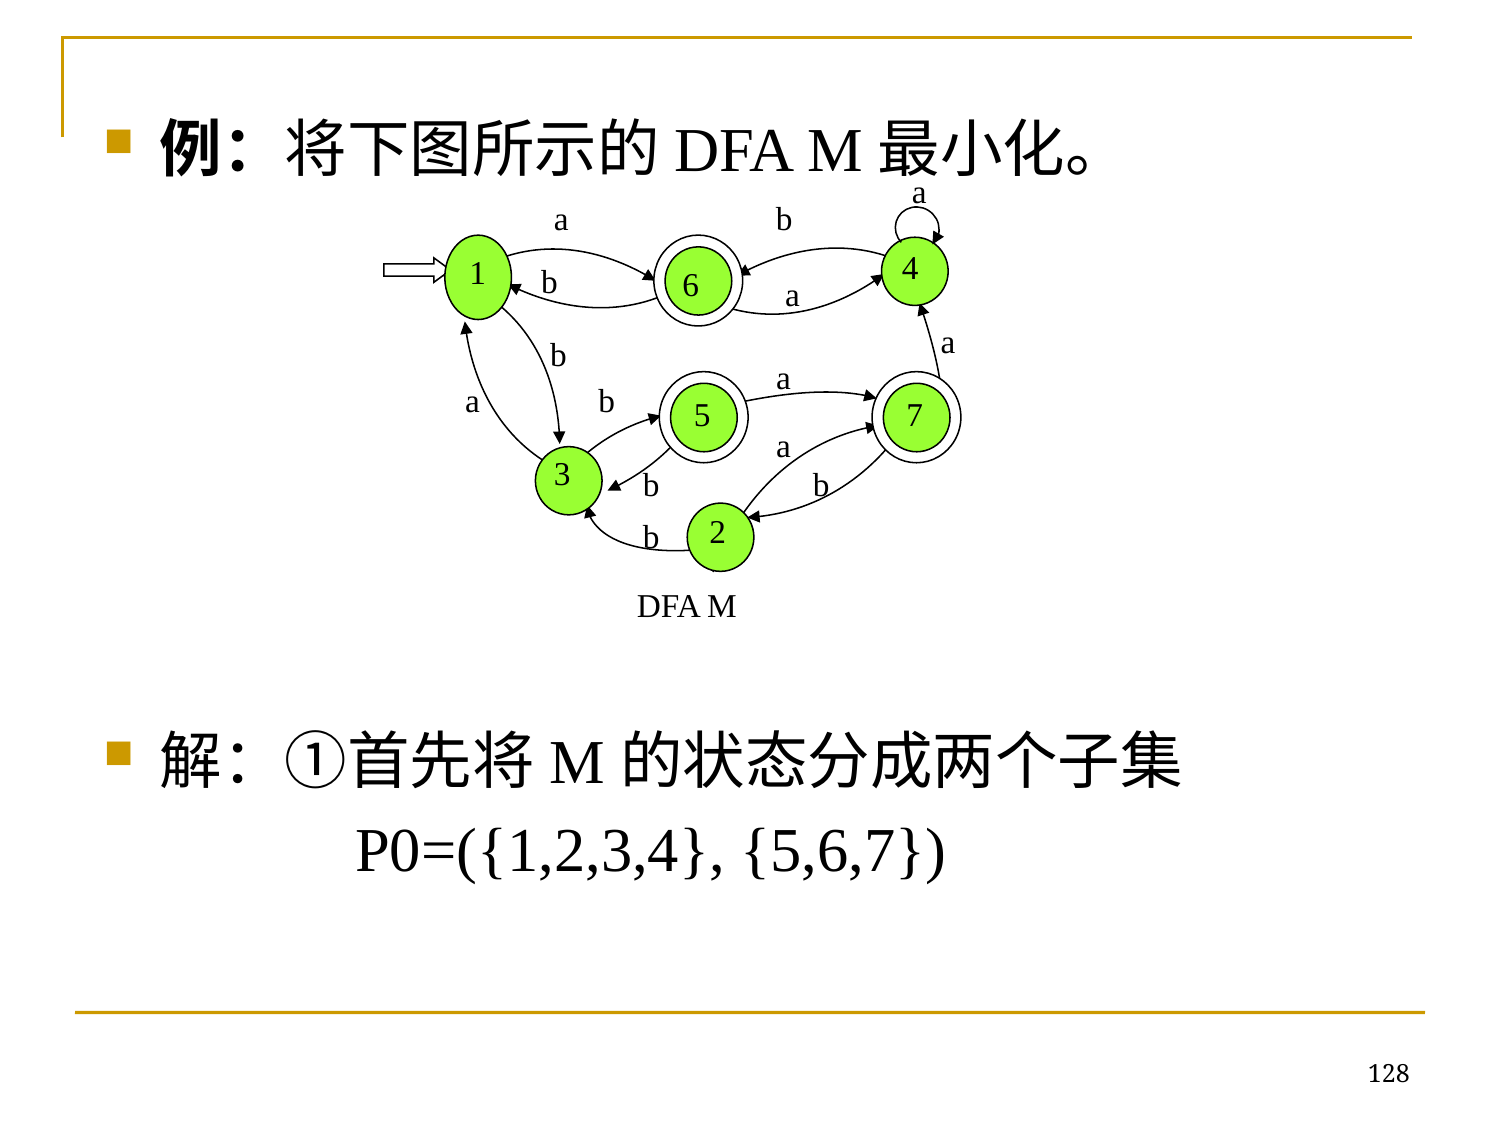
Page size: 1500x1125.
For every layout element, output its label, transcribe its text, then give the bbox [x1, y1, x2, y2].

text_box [383, 125, 993, 646]
slide_number 128 [1074, 1023, 1426, 1100]
list 例：将下图所示的DFA M最小化。 解：①首先将M的状态分成两个子集 P0=({1,2,3,4}, {5,6,7}) [88, 101, 1439, 1000]
